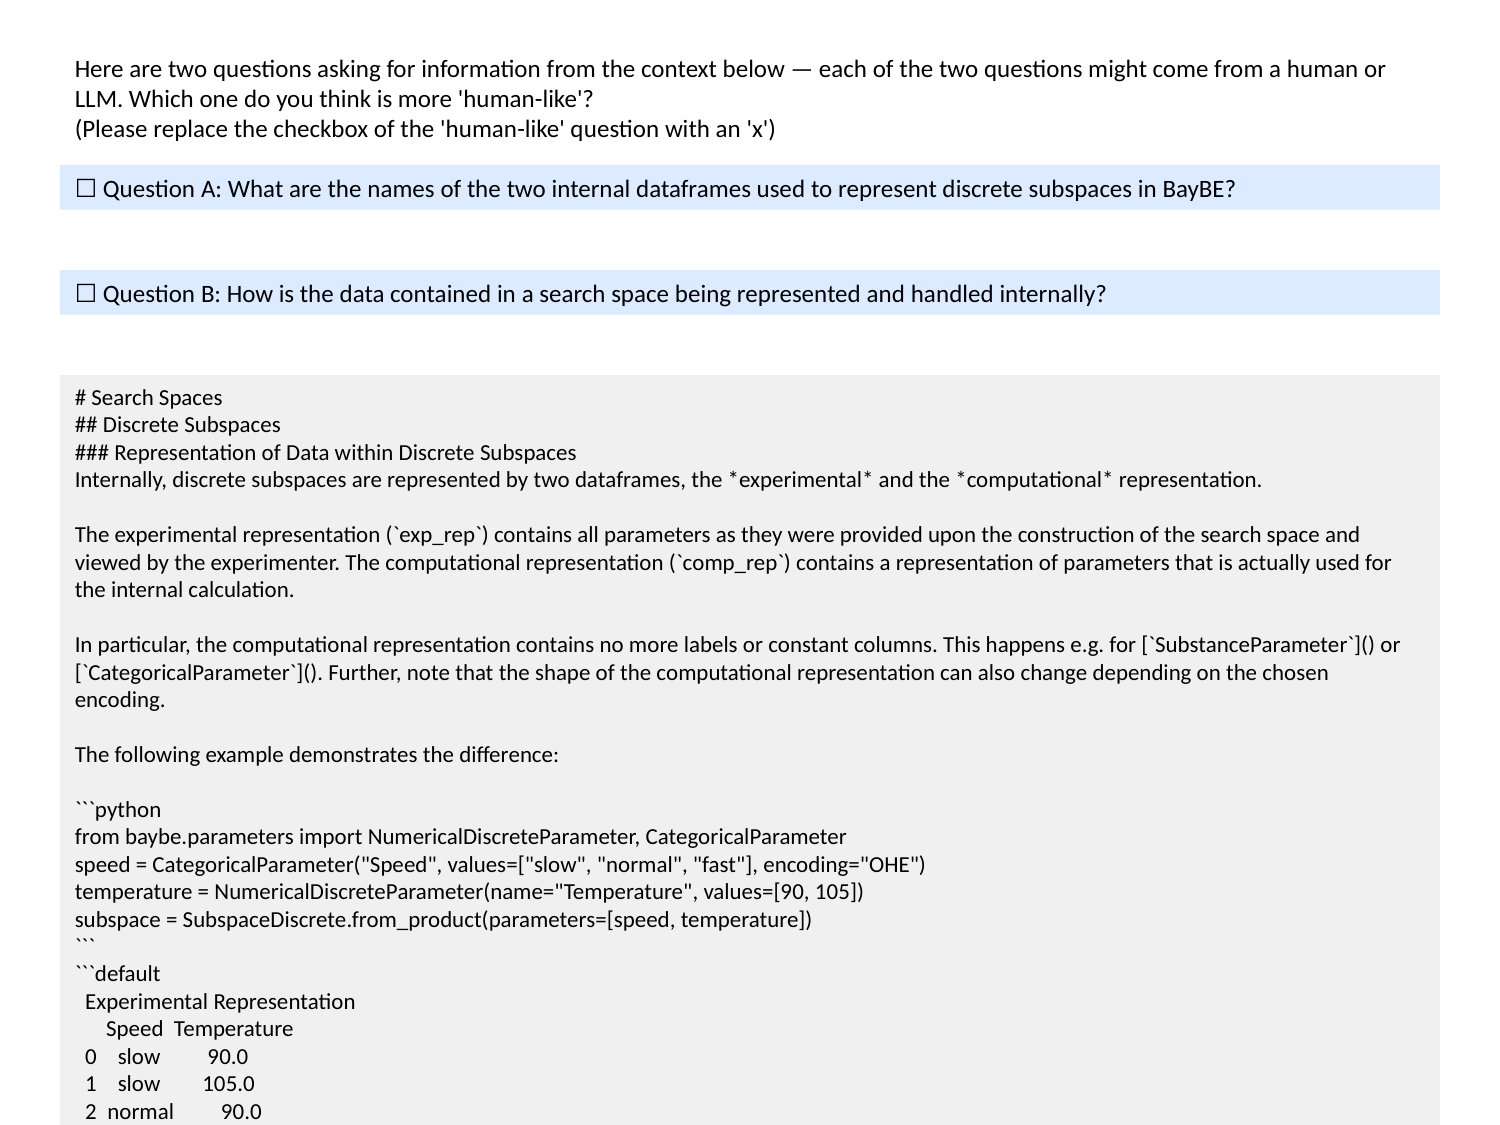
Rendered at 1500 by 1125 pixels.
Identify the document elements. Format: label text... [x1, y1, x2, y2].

text_box # Search Spaces ## Discrete Subspaces ### Representation of Data within Discrete Subspaces Internally, discrete subspaces are represented by two dataframes, the *experimental* and the *computational* representation. The experimental representation (`exp_rep`) contains all parameters as they were provided upon the construction of the search space and viewed by the experimenter. The computational representation (`comp_rep`) contains a representation of parameters that is actually used for the internal calculation. In particular, the computational representation contains no more labels or constant columns. This happens e.g. for [`SubstanceParameter`]() or [`CategoricalParameter`](). Further, note that the shape of the computational representation can also change depending on the chosen encoding. The following example demonstrates the difference: ```python from baybe.parameters import NumericalDiscreteParameter, CategoricalParameter speed = CategoricalParameter("Speed", values=["slow", "normal", "fast"], encoding="OHE") temperature = NumericalDiscreteParameter(name="Temperature", values=[90, 105]) subspace = SubspaceDiscrete.from_product(parameters=[speed, temperature]) ``` ```default Experimental Representation Speed Temperature 0 slow 90.0 1 slow 105.0 2 normal 90.0 3 normal 105.0 …more text on next page [59, 375, 1440, 1125]
text_box ☐ Question A: What are the names of the two internal dataframes used to represent discrete subspaces in BayBE? [59, 164, 1440, 210]
text_box ☐ Question B: How is the data contained in a search space being represented and handled internally? [59, 270, 1440, 315]
text_box Here are two questions asking for information from the context below — each of the two questions might come from a human or LLM. Which one do you think is more 'human-like'? (Please replace the checkbox of the 'human-like' question with an 'x') [59, 45, 1440, 150]
